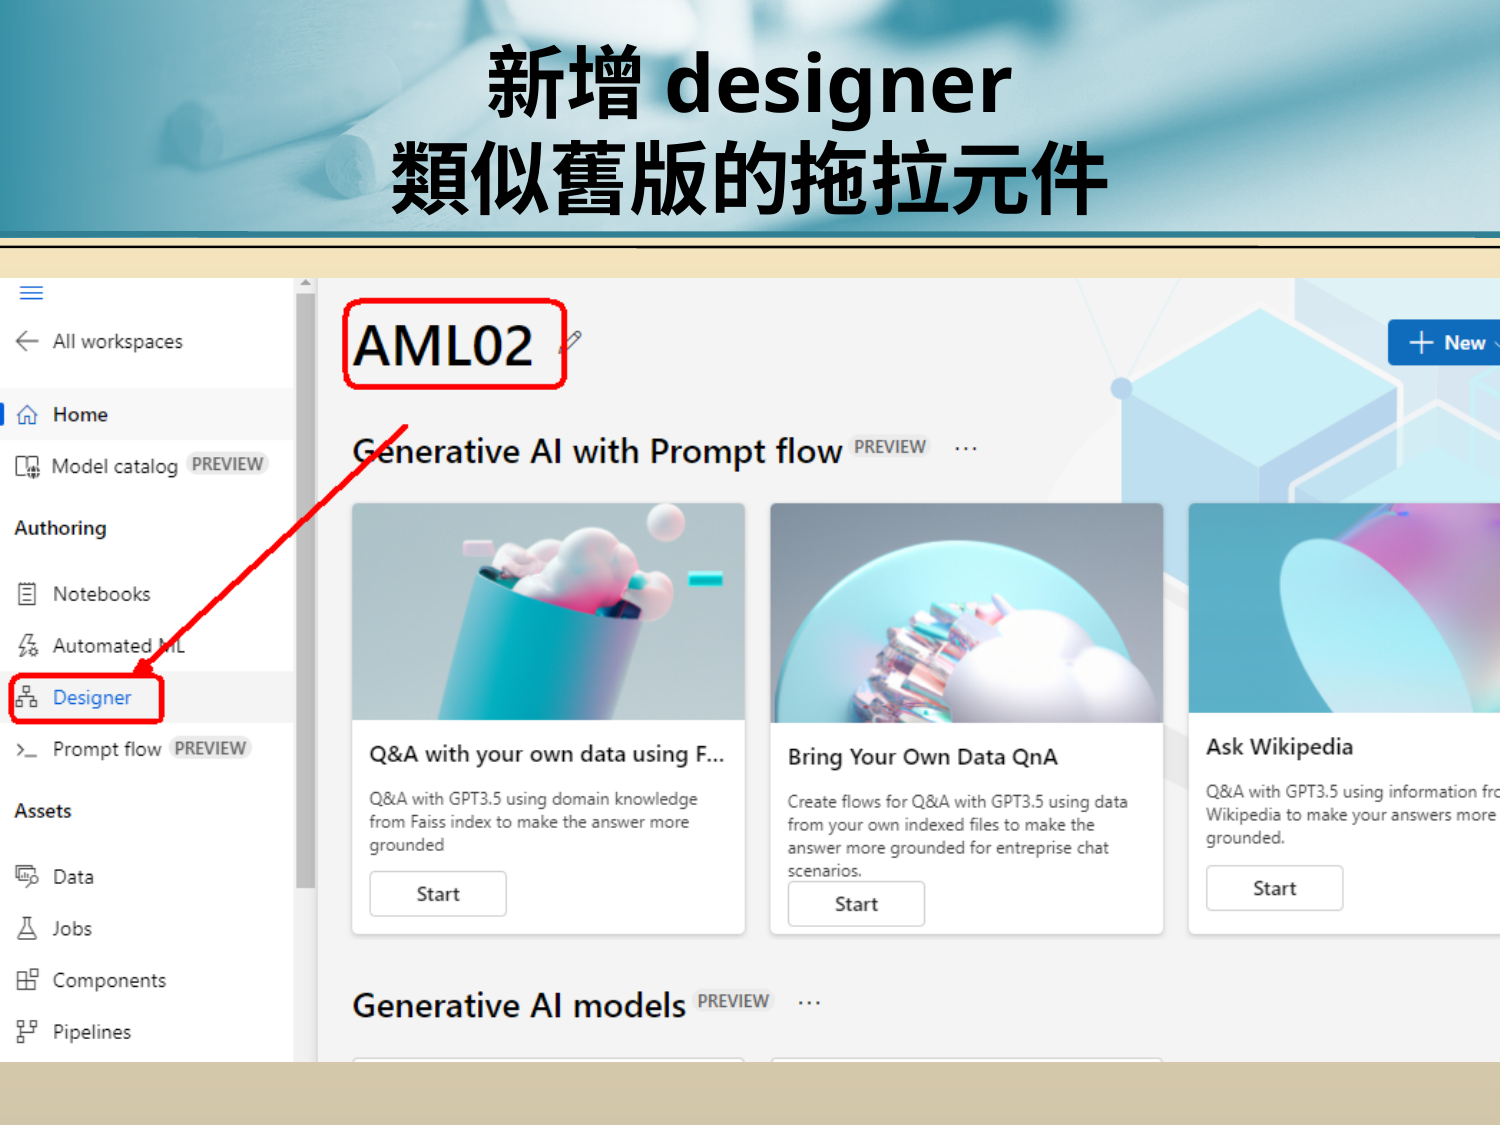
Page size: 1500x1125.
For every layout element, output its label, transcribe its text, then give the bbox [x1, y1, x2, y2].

picture [0, 278, 1500, 1062]
title 新增designer 類似舊版的拖拉元件 [75, 24, 1425, 233]
